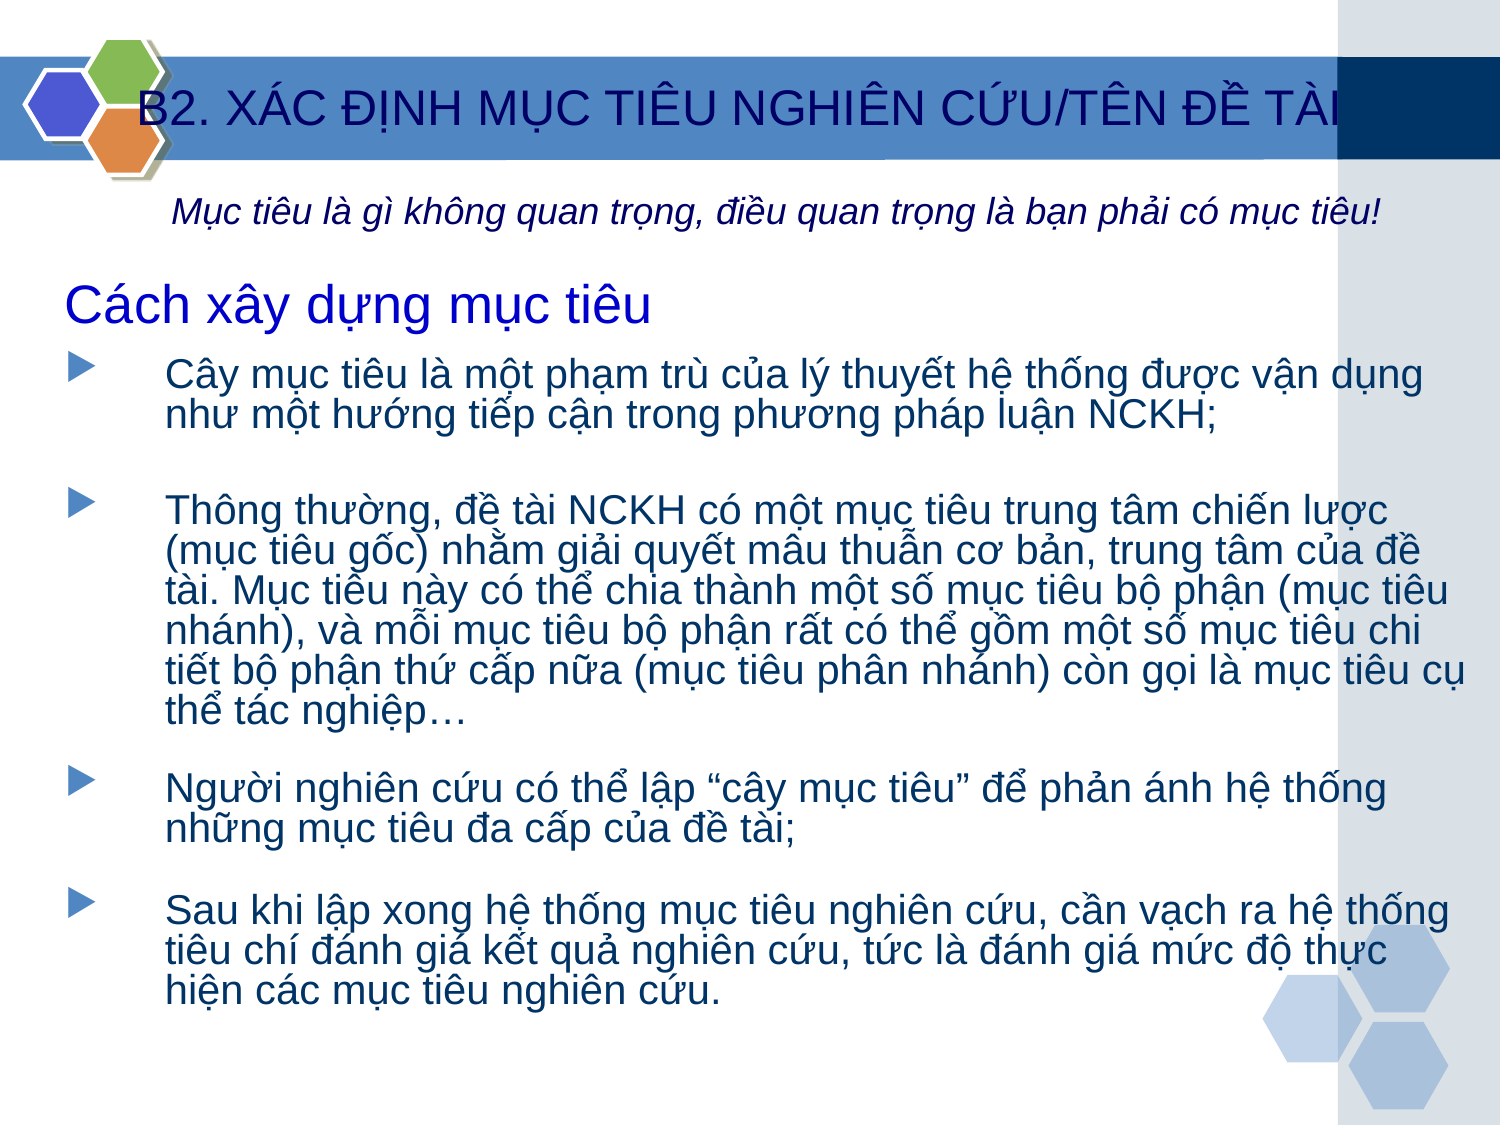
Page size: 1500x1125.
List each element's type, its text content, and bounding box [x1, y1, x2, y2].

text_box B2. XÁC ĐỊNH MỤC TIÊU NGHIÊN CỨU/TÊN ĐỀ TÀI [99, 37, 1380, 173]
text_box Mục tiêu là gì không quan trọng, điều quan trọng là bạn phải có mục tiêu! [57, 179, 1496, 268]
text_box [725, 537, 775, 588]
text_box Cách xây dựng mục tiêu Cây mục tiêu là một phạm trù của lý thuyết hệ thống được vận dụng như một hướng tiếp cận trong phương pháp luận NCKH; Thông thường, đề tài NCKH có một mục tiêu trung tâm chiến lược (mục tiêu gốc) nhằm giải quyết mâu thuẫn cơ bản, trung tâm của đề tài. Mục tiêu này có thể chia thành một số mục tiêu bộ phận (mục tiêu nhánh), và mỗi mục tiêu bộ phận rất có thể gồm một số mục tiêu chi tiết bộ phận thứ cấp nữa (mục tiêu phân nhánh) còn gọi là mục tiêu cụ thể tác nghiệp… Người nghiên cứu có thể lập “cây mục tiêu” để phản ánh hệ thống những mục tiêu đa cấp của đề tài; Sau khi lập xong hệ thống mục tiêu nghiên cứu, cần vạch ra hệ thống tiêu chí đánh giá kết quả nghiên cứu, tức là đánh giá mức độ thực hiện các mục tiêu nghiên cứu. [49, 262, 1488, 500]
